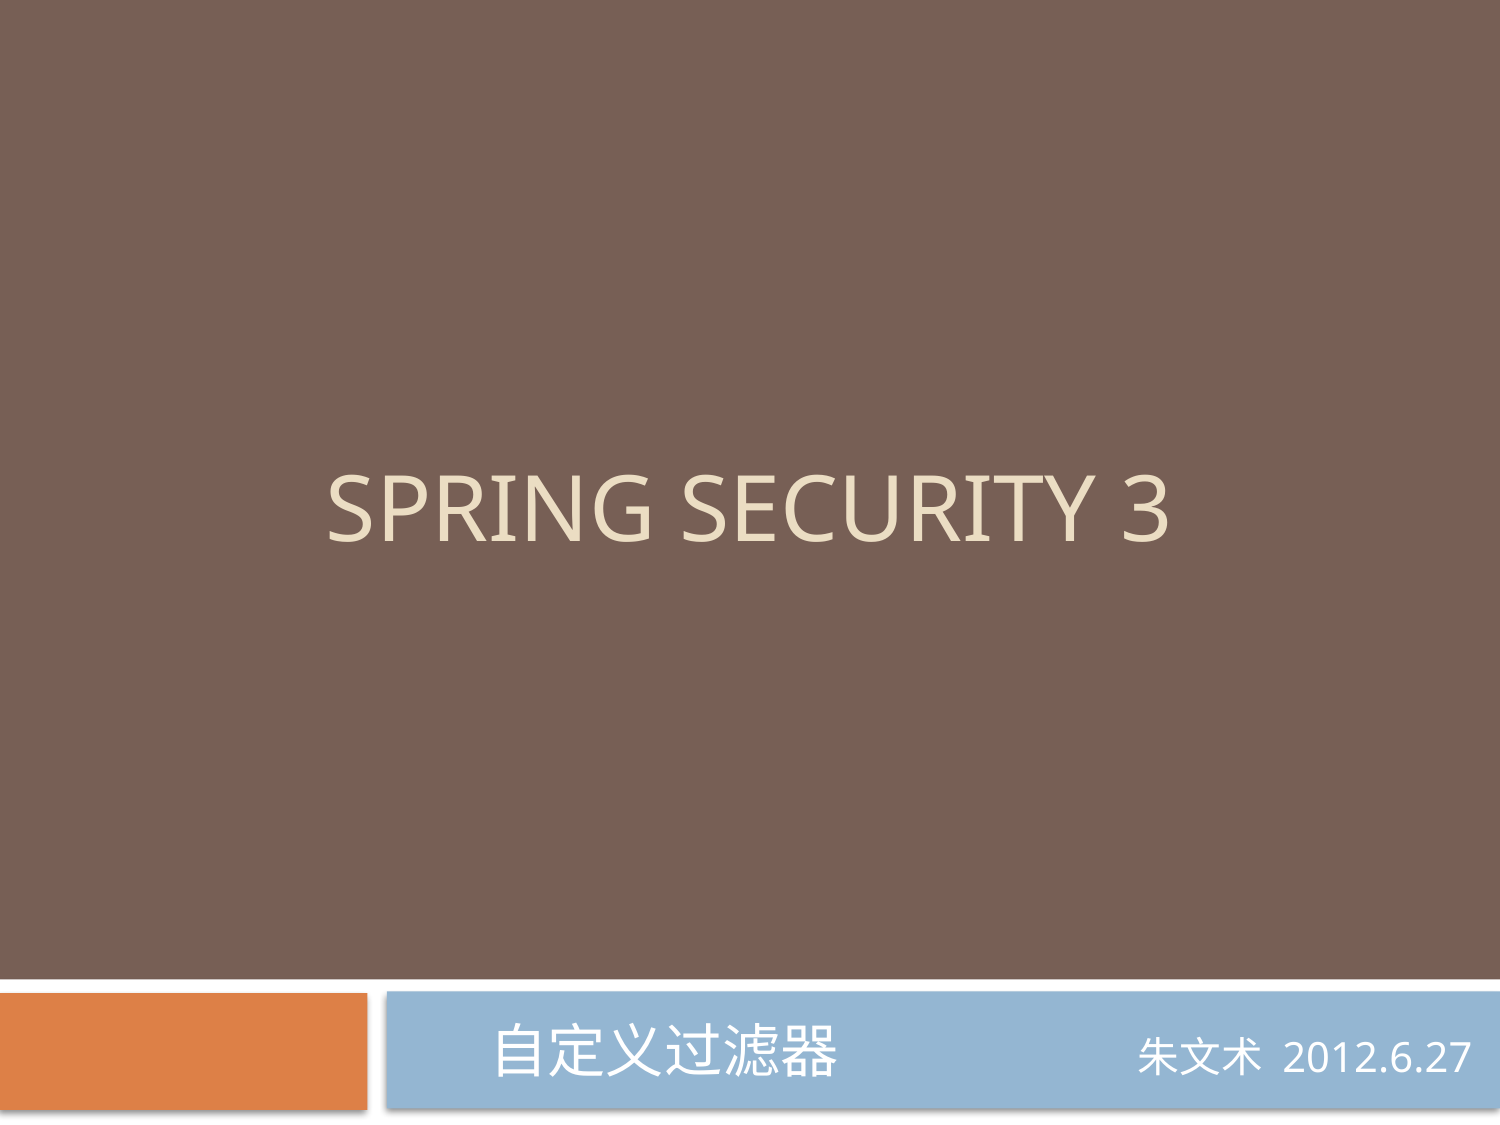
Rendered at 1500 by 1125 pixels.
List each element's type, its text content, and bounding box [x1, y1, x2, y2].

subtitle 自定义过滤器 朱文术 2012.6.27 [387, 992, 1488, 1105]
title Spring Security 3 [218, 267, 1281, 568]
